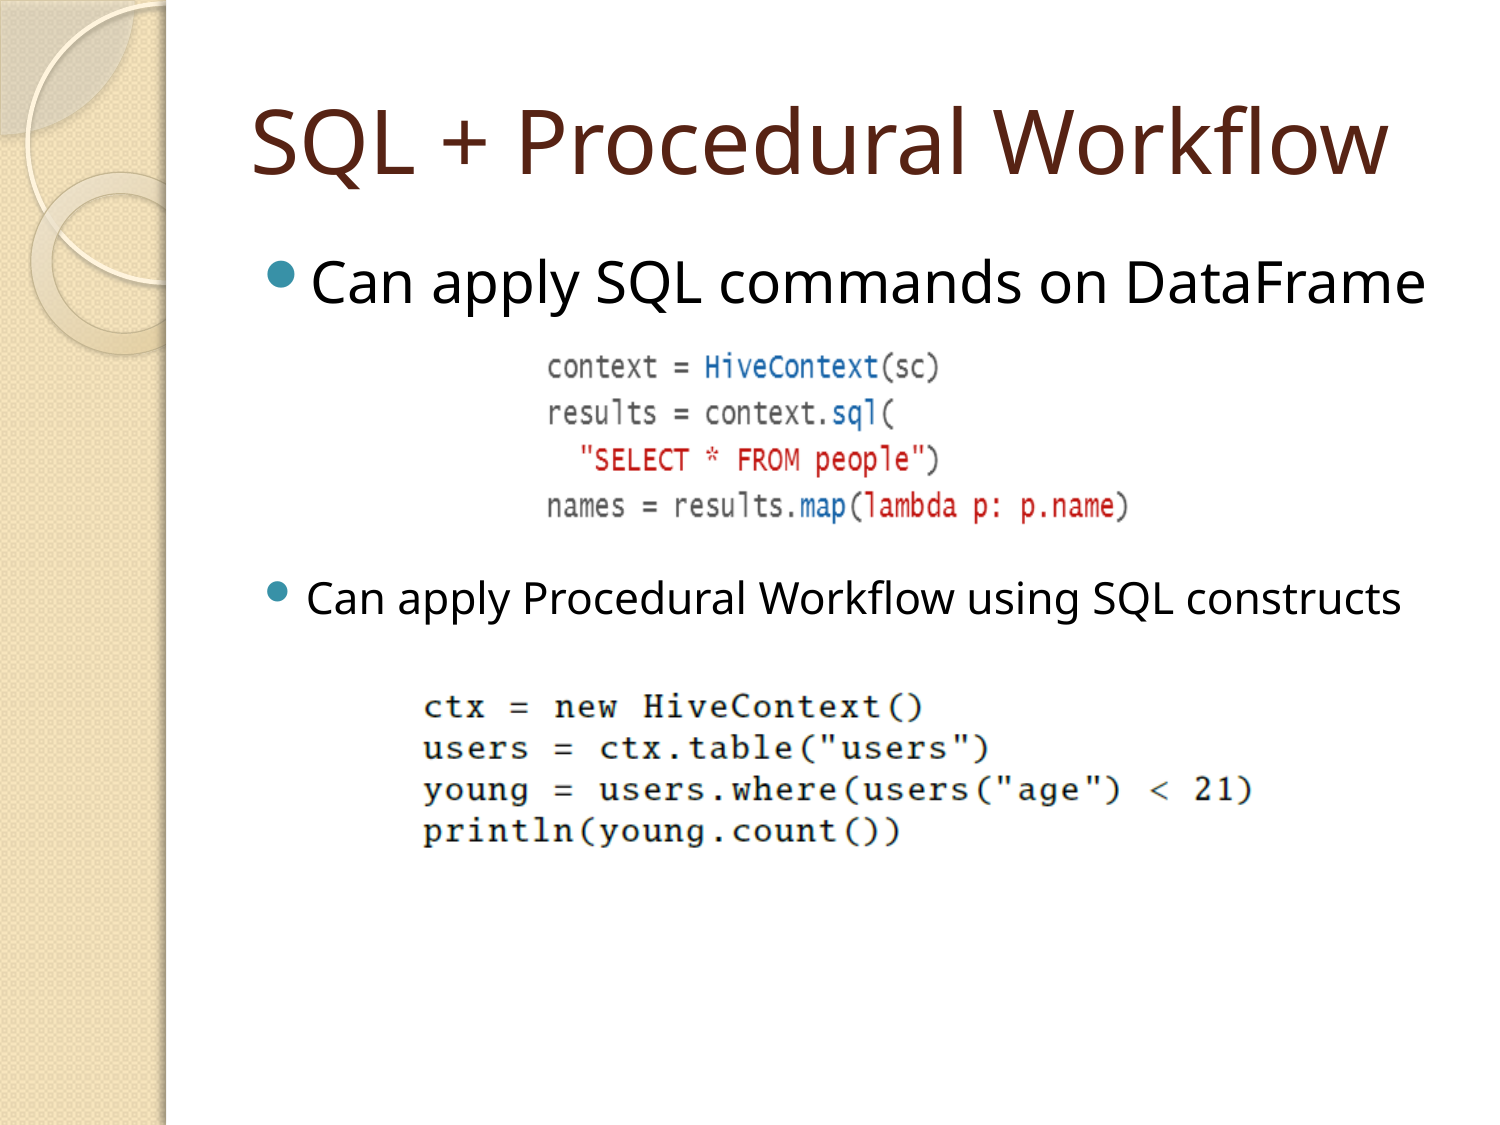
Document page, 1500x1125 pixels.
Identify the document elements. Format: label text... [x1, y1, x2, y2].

title SQL + Procedural Workflow [235, 45, 1466, 233]
picture [412, 687, 1261, 854]
list Can apply SQL commands on DataFrame [235, 237, 1466, 350]
picture [537, 337, 1142, 551]
text_box Can apply Procedural Workflow using SQL constructs [237, 562, 1468, 675]
